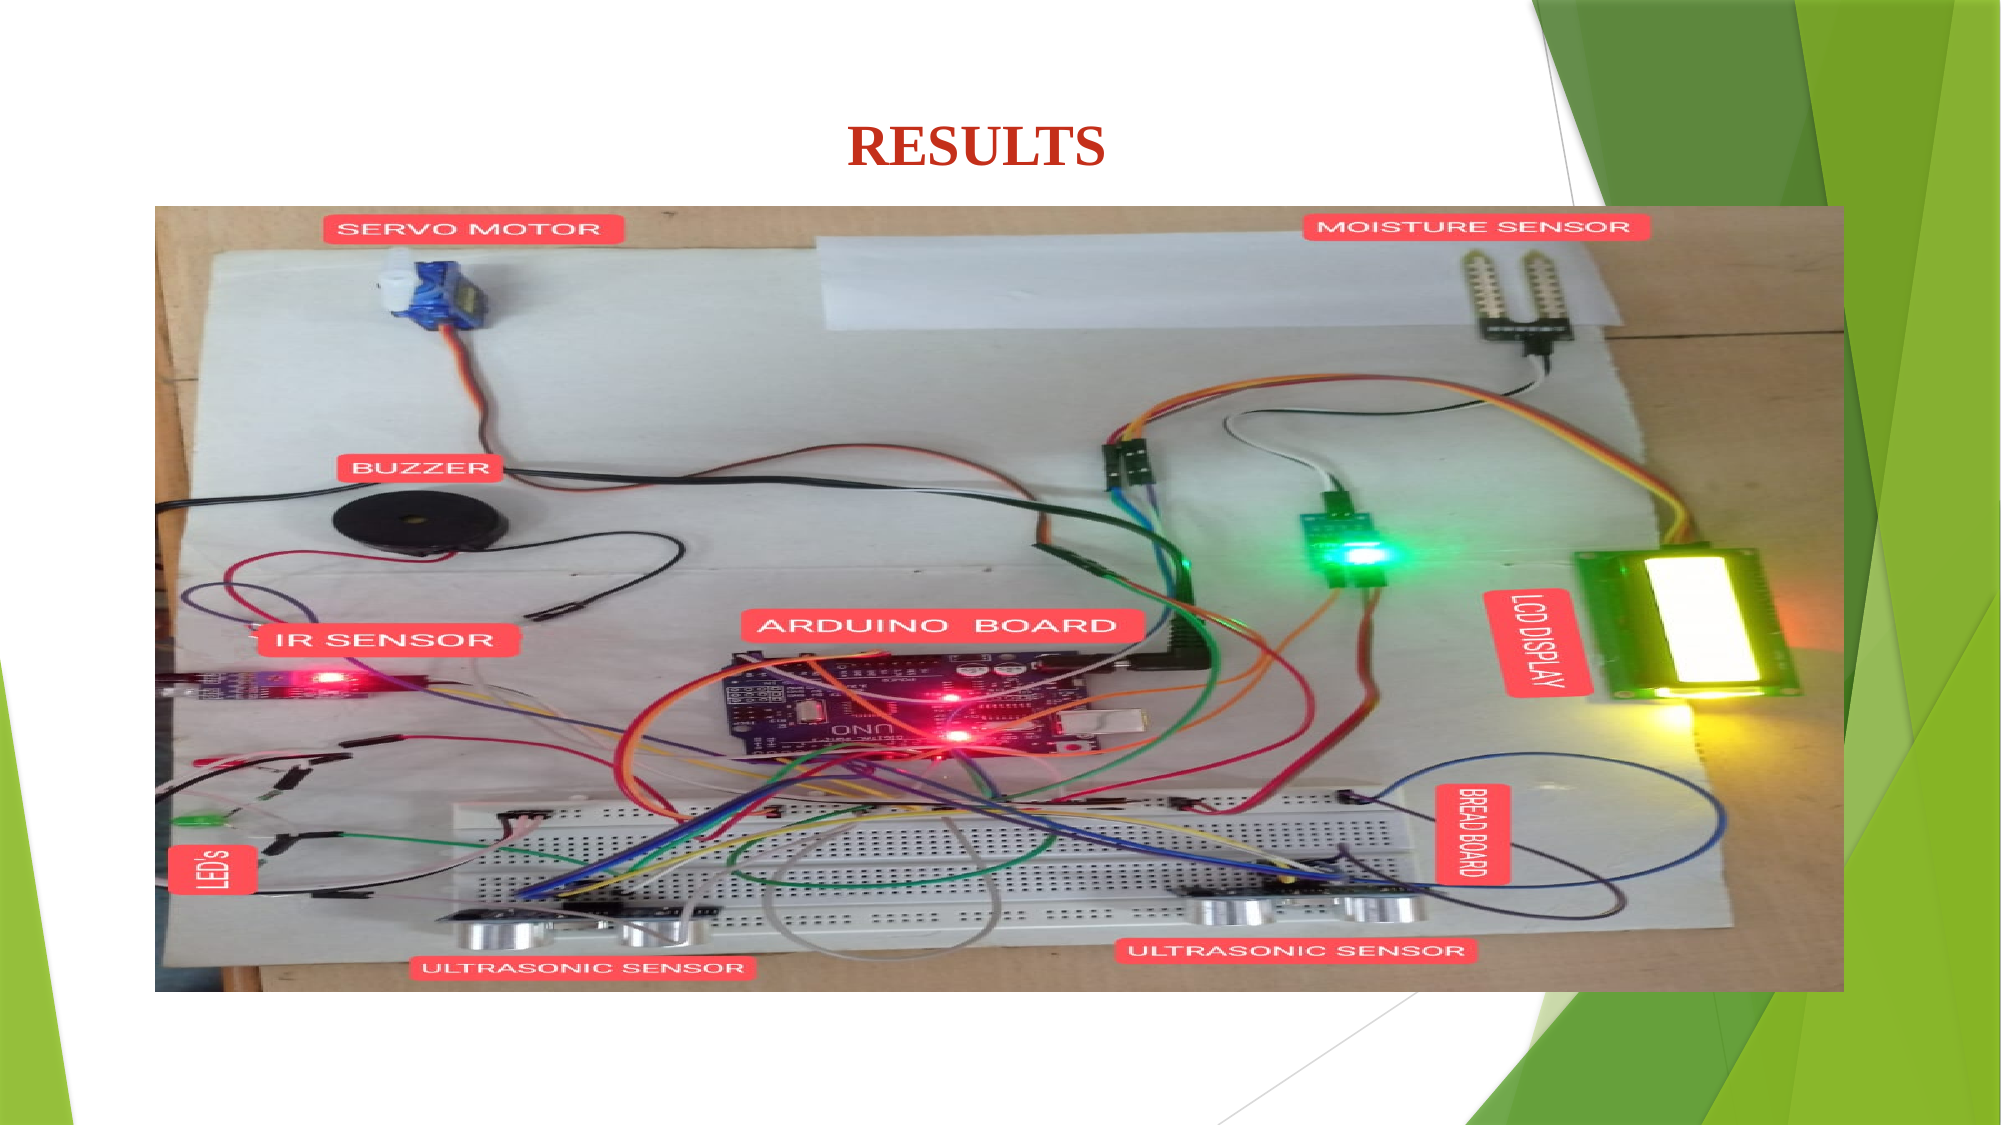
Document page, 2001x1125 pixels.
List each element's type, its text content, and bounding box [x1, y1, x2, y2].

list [154, 205, 1845, 992]
title RESULTS [111, 99, 1844, 207]
